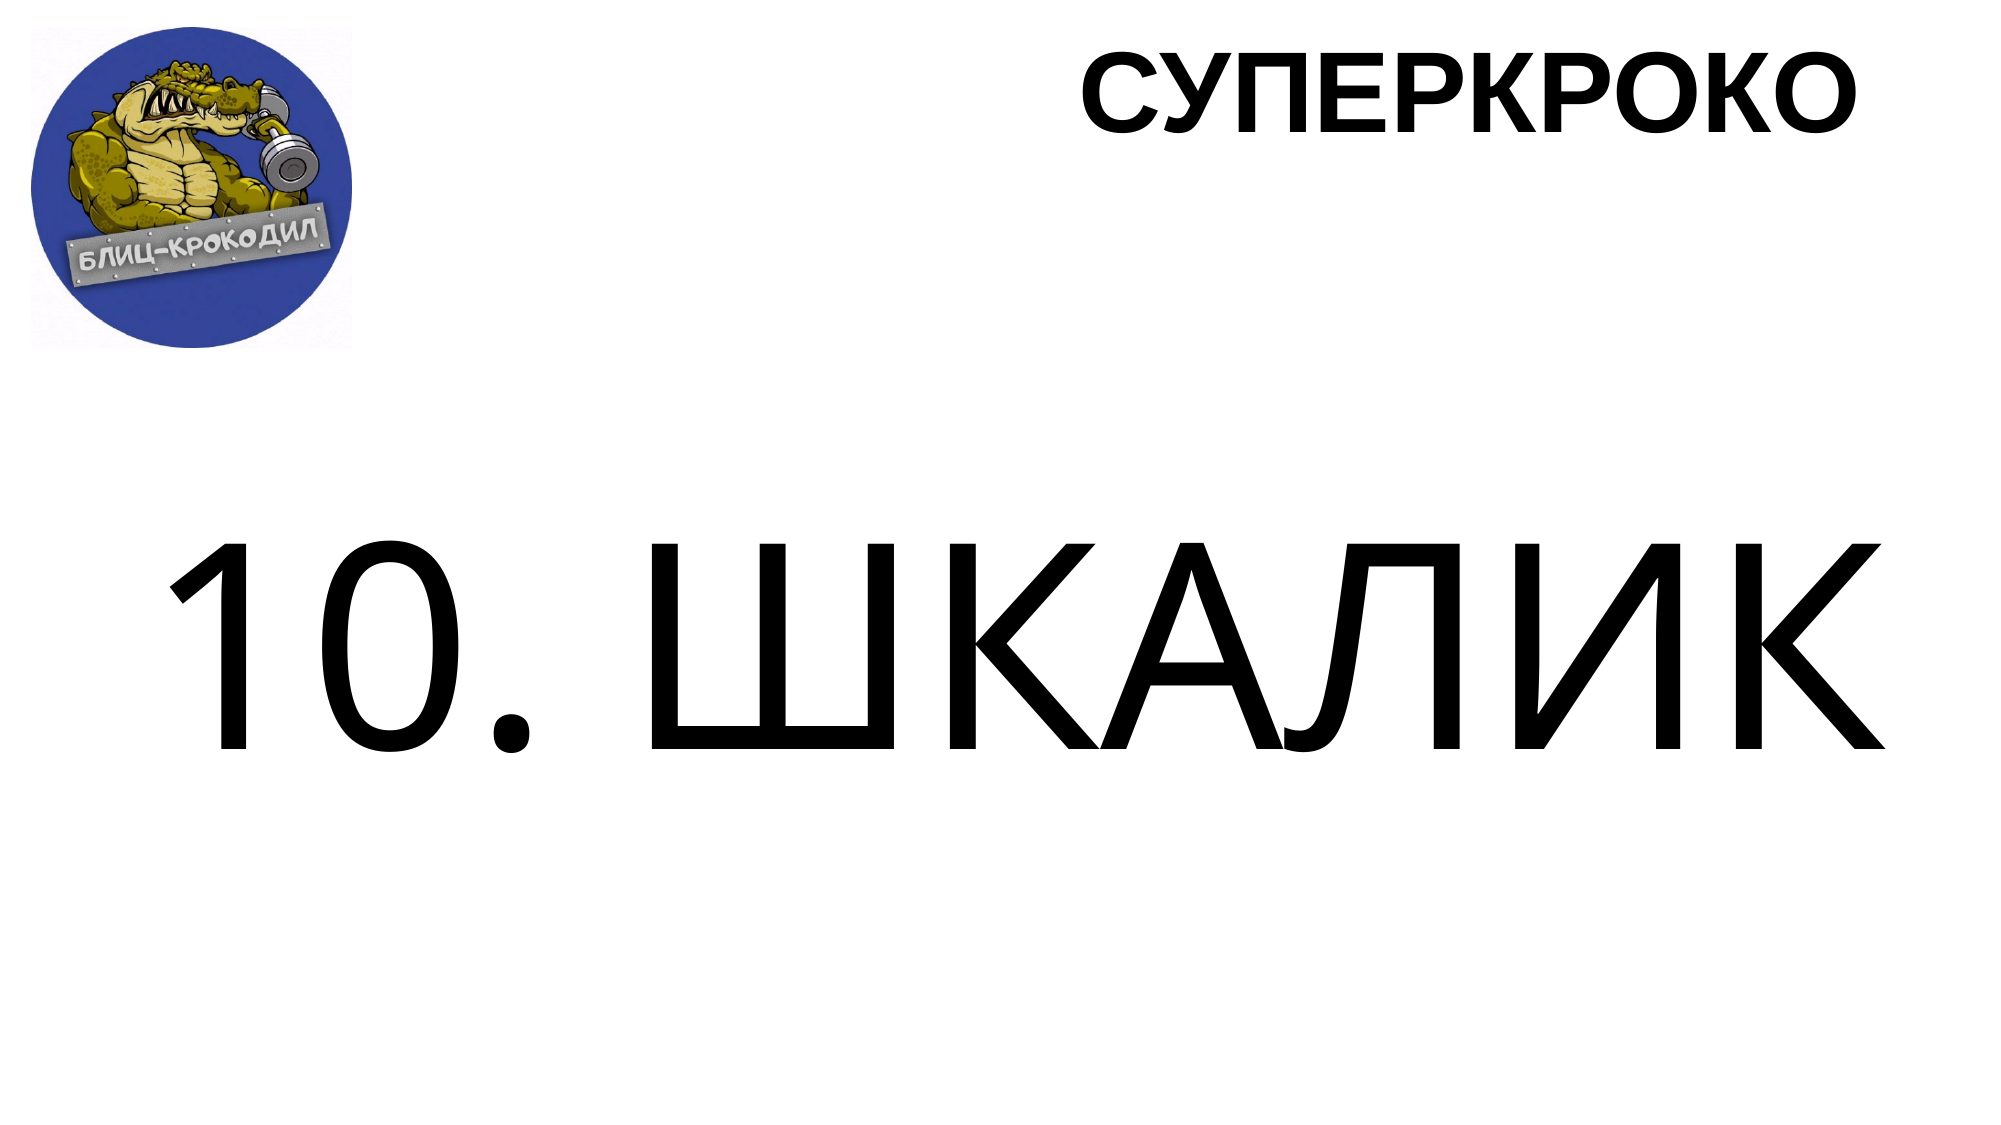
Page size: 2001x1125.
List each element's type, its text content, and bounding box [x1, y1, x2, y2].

title СУПЕРКРОКО [940, 25, 2000, 166]
text_box 10. ШКАЛИК [96, 456, 1935, 820]
picture [31, 27, 352, 348]
